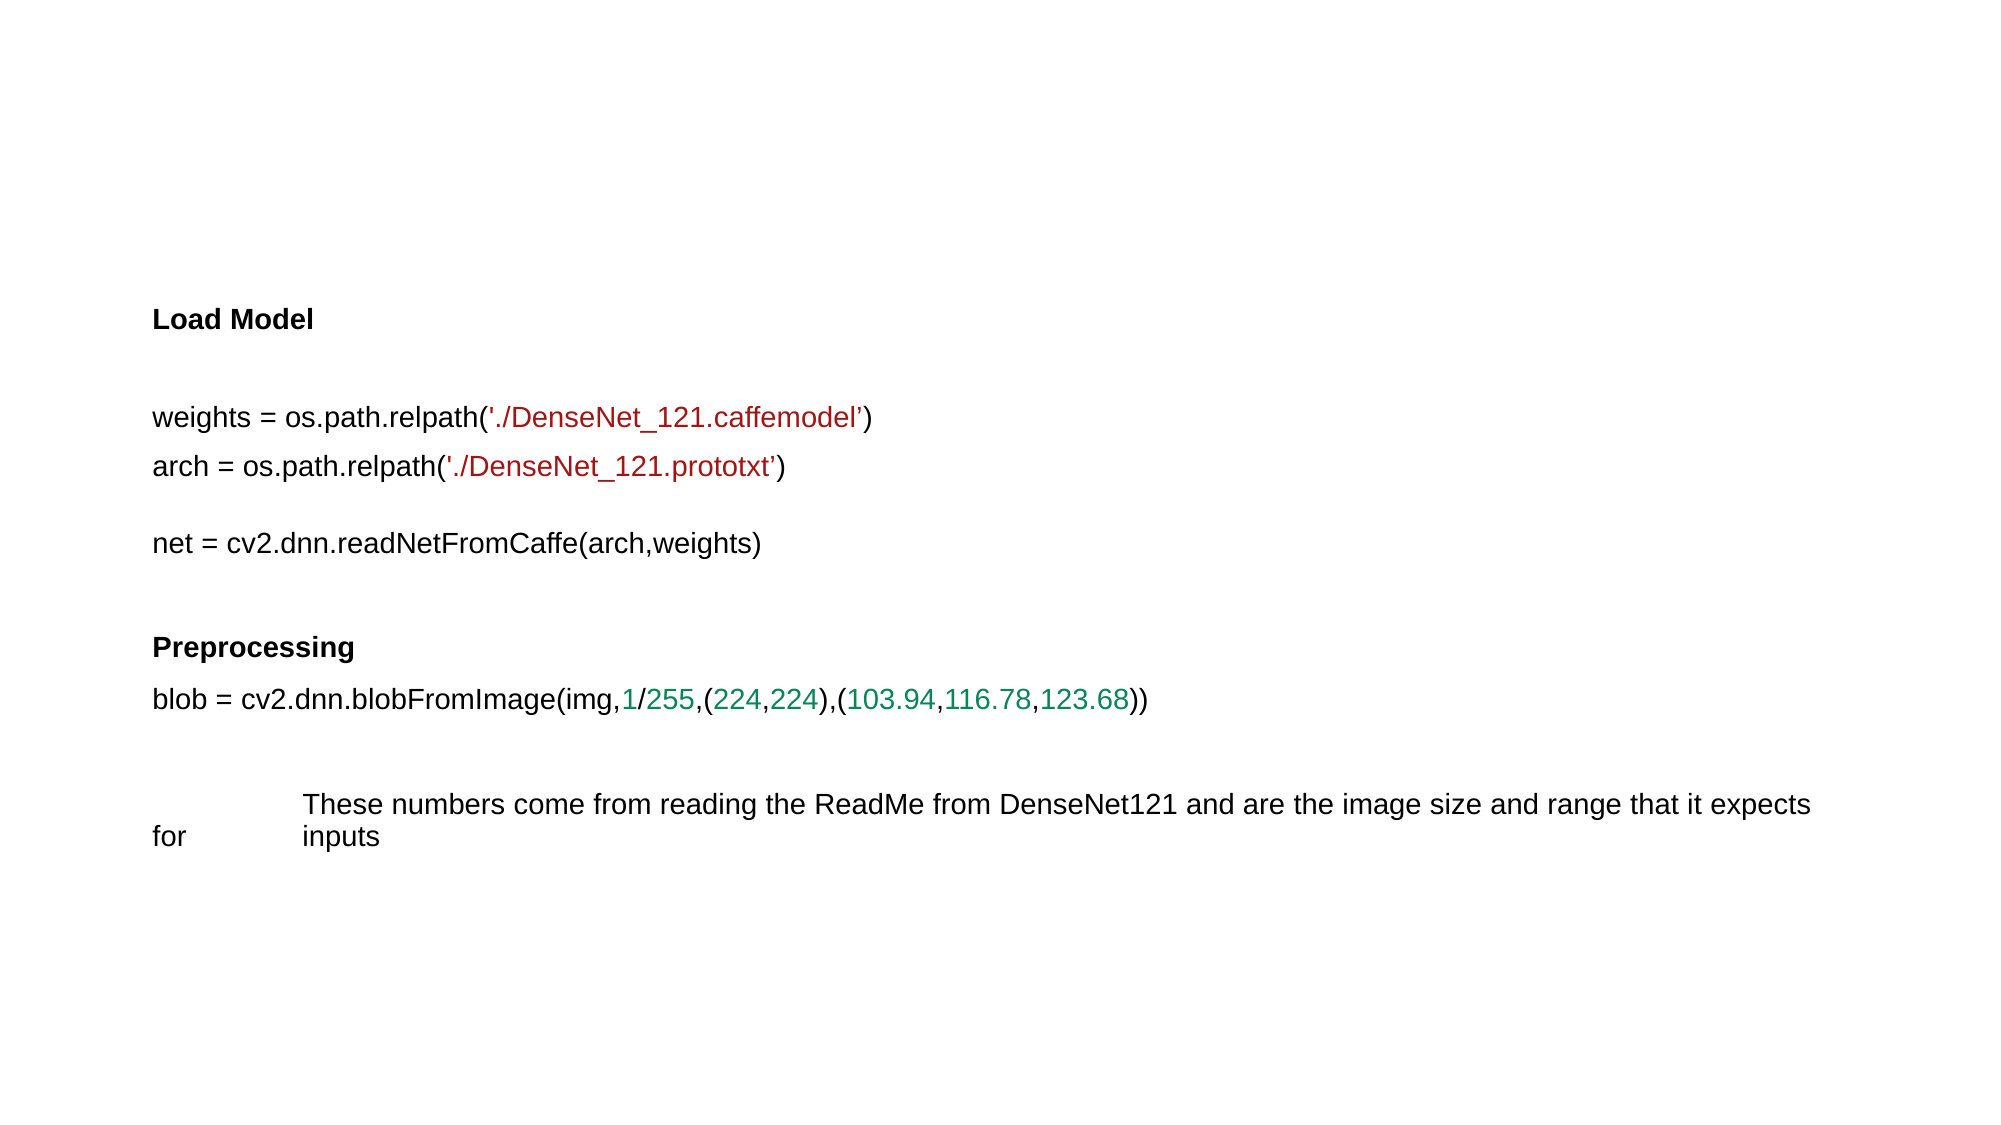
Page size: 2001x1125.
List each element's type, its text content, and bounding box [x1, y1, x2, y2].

list Load Model weights = os.path.relpath('./DenseNet_121.caffemodel’) arch = os.path.relpath('./DenseNet_121.prototxt’) net = cv2.dnn.readNetFromCaffe(arch,weights) Preprocessing blob = cv2.dnn.blobFromImage(img,1/255,(224,224),(103.94,116.78,123.68)) These numbers come from reading the ReadMe from DenseNet121 and are the image size and range that it expects for inputs [137, 299, 1863, 1014]
